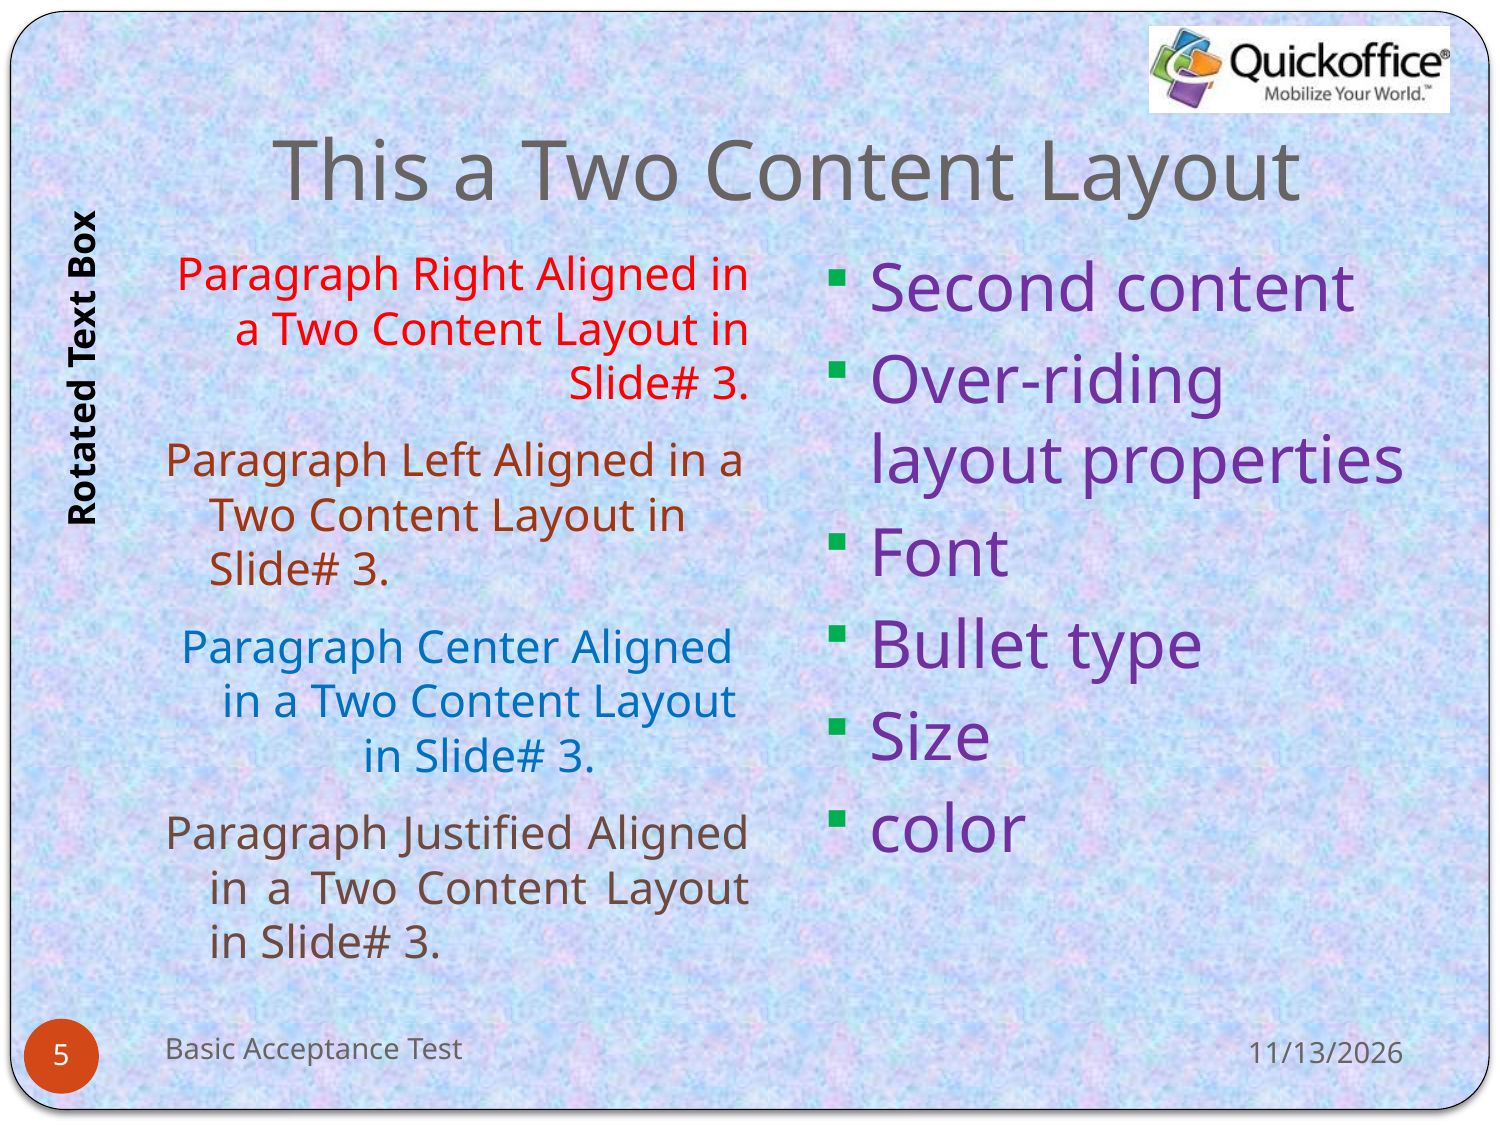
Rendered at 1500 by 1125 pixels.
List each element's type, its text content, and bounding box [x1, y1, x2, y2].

footer Basic Acceptance Test [150, 1012, 800, 1088]
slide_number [1012, 1015, 1419, 1094]
title This a Two Content Layout [150, 45, 1425, 233]
text_box Rotated Text Box [49, 196, 110, 543]
slide_number 5 [23, 1018, 99, 1094]
list Paragraph Right Aligned in a Two Content Layout in Slide# 3. Paragraph Left Aligned in a Two Content Layout in Slide# 3. Paragraph Center Aligned in a Two Content Layout in Slide# 3. Paragraph Justified Aligned in a Two Content Layout in Slide# 3. [150, 237, 765, 988]
picture [12, 12, 1488, 1108]
list Second content Over-riding layout properties Font Bullet type Size color [809, 237, 1425, 988]
